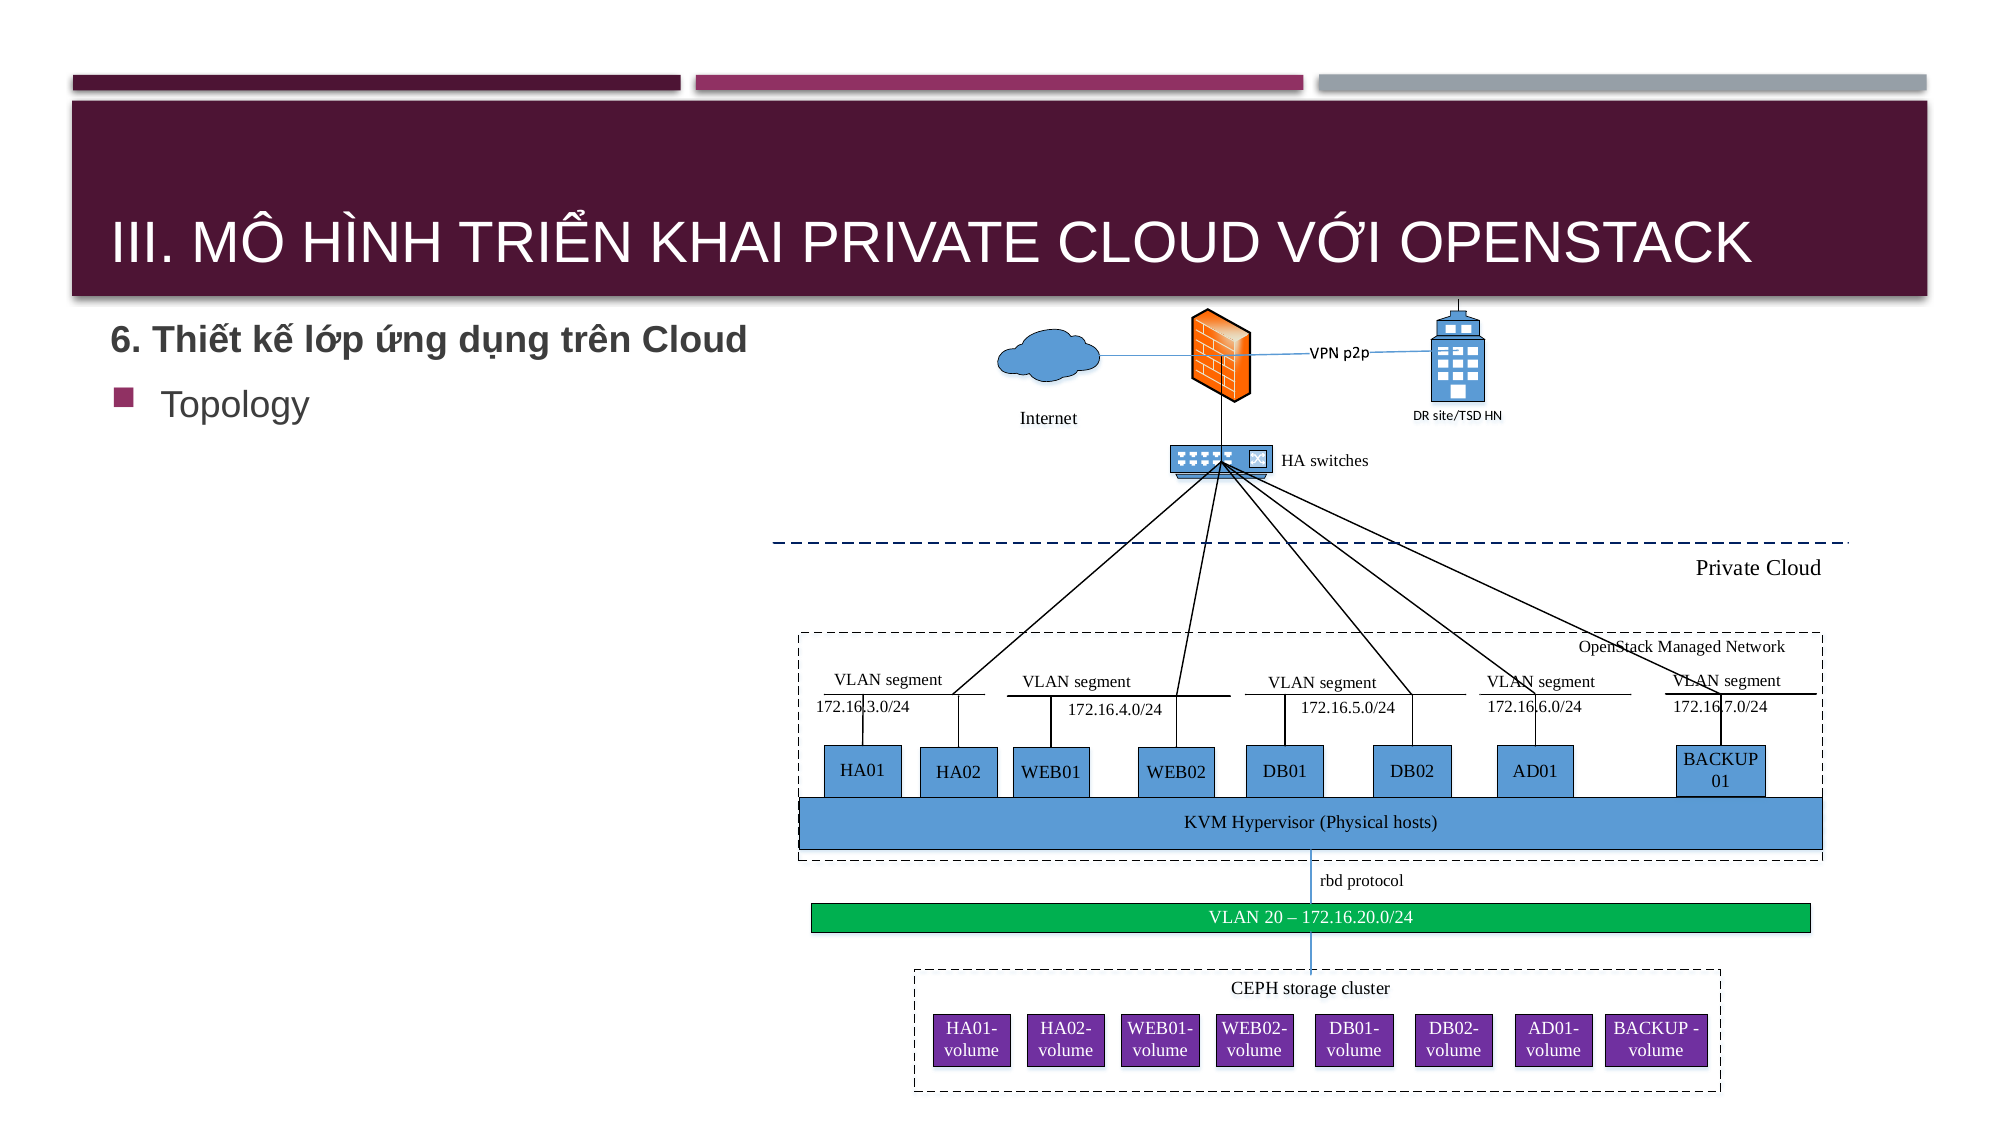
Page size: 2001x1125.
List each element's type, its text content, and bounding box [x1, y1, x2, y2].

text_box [770, 294, 1851, 1100]
list 6. Thiết kế lớp ứng dụng trên Cloud Topology [95, 295, 767, 899]
title III. Mô hình triển khai Private Cloud với OpenStack [95, 115, 1905, 282]
